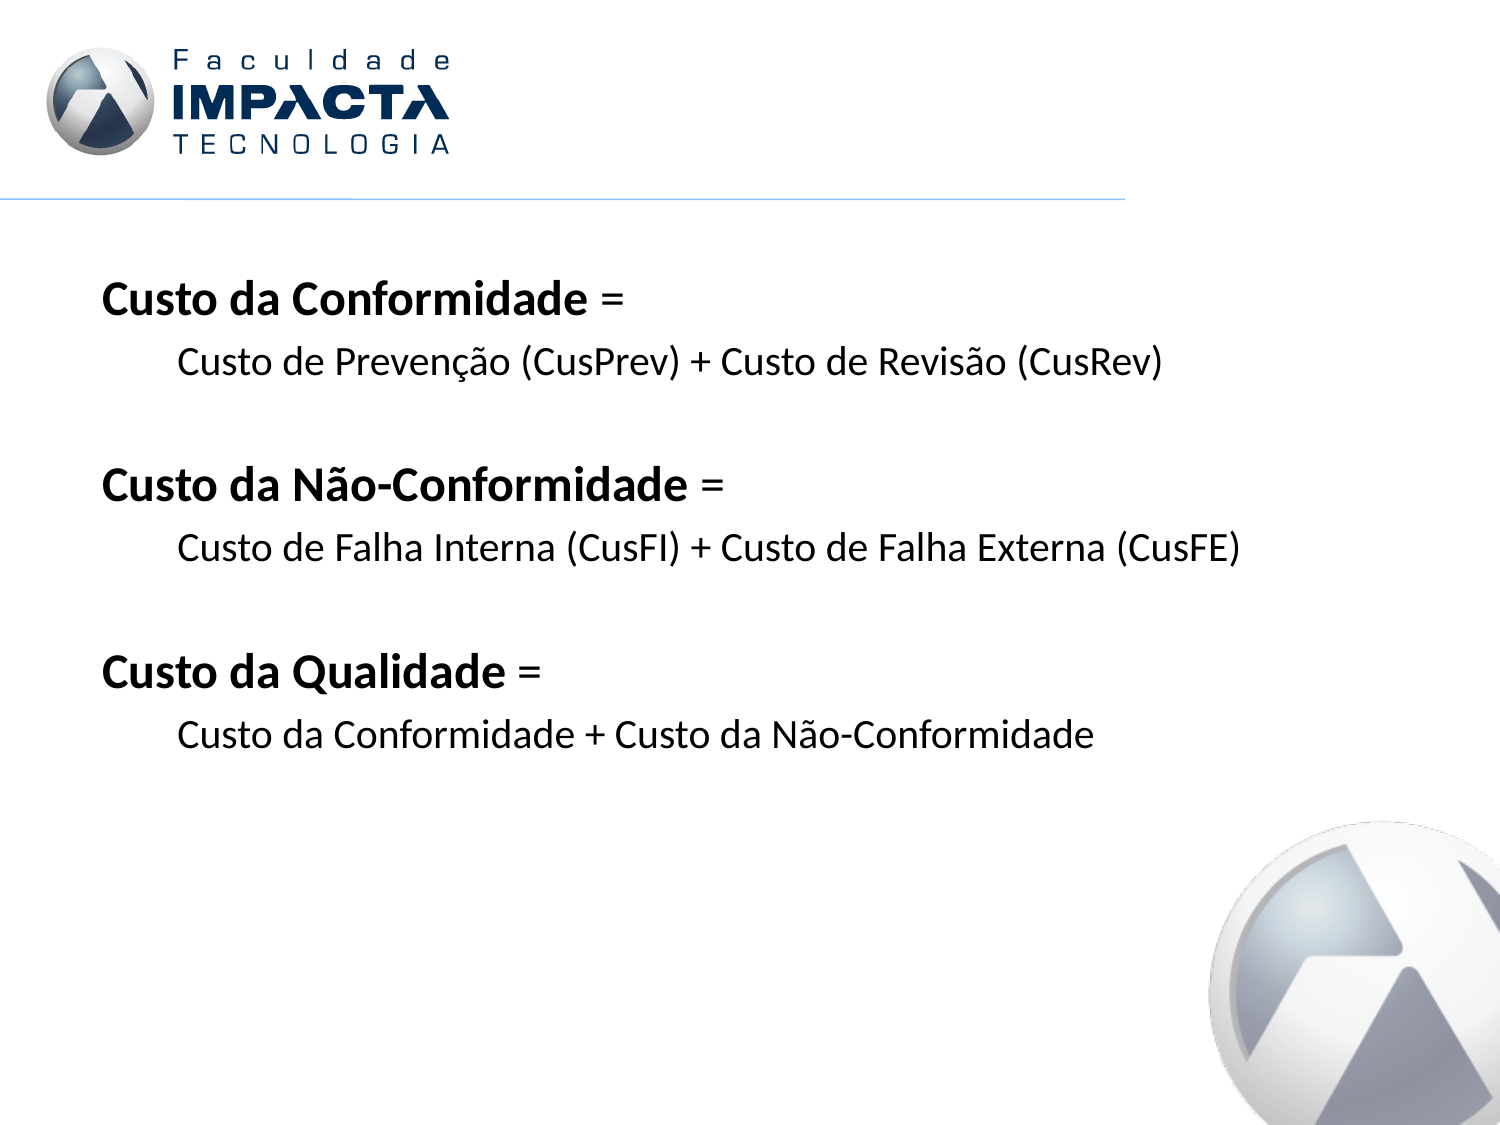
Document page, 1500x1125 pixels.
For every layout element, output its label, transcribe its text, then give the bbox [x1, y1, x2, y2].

picture [1206, 787, 1500, 1125]
picture [35, 35, 458, 164]
text_box Custo da Conformidade = Custo de Prevenção (CusPrev) + Custo de Revisão (CusRev) Custo da Não-Conformidade = Custo de Falha Interna (CusFI) + Custo de Falha Externa (CusFE) Custo da Qualidade = Custo da Conformidade + Custo da Não-Conformidade [87, 257, 1418, 963]
